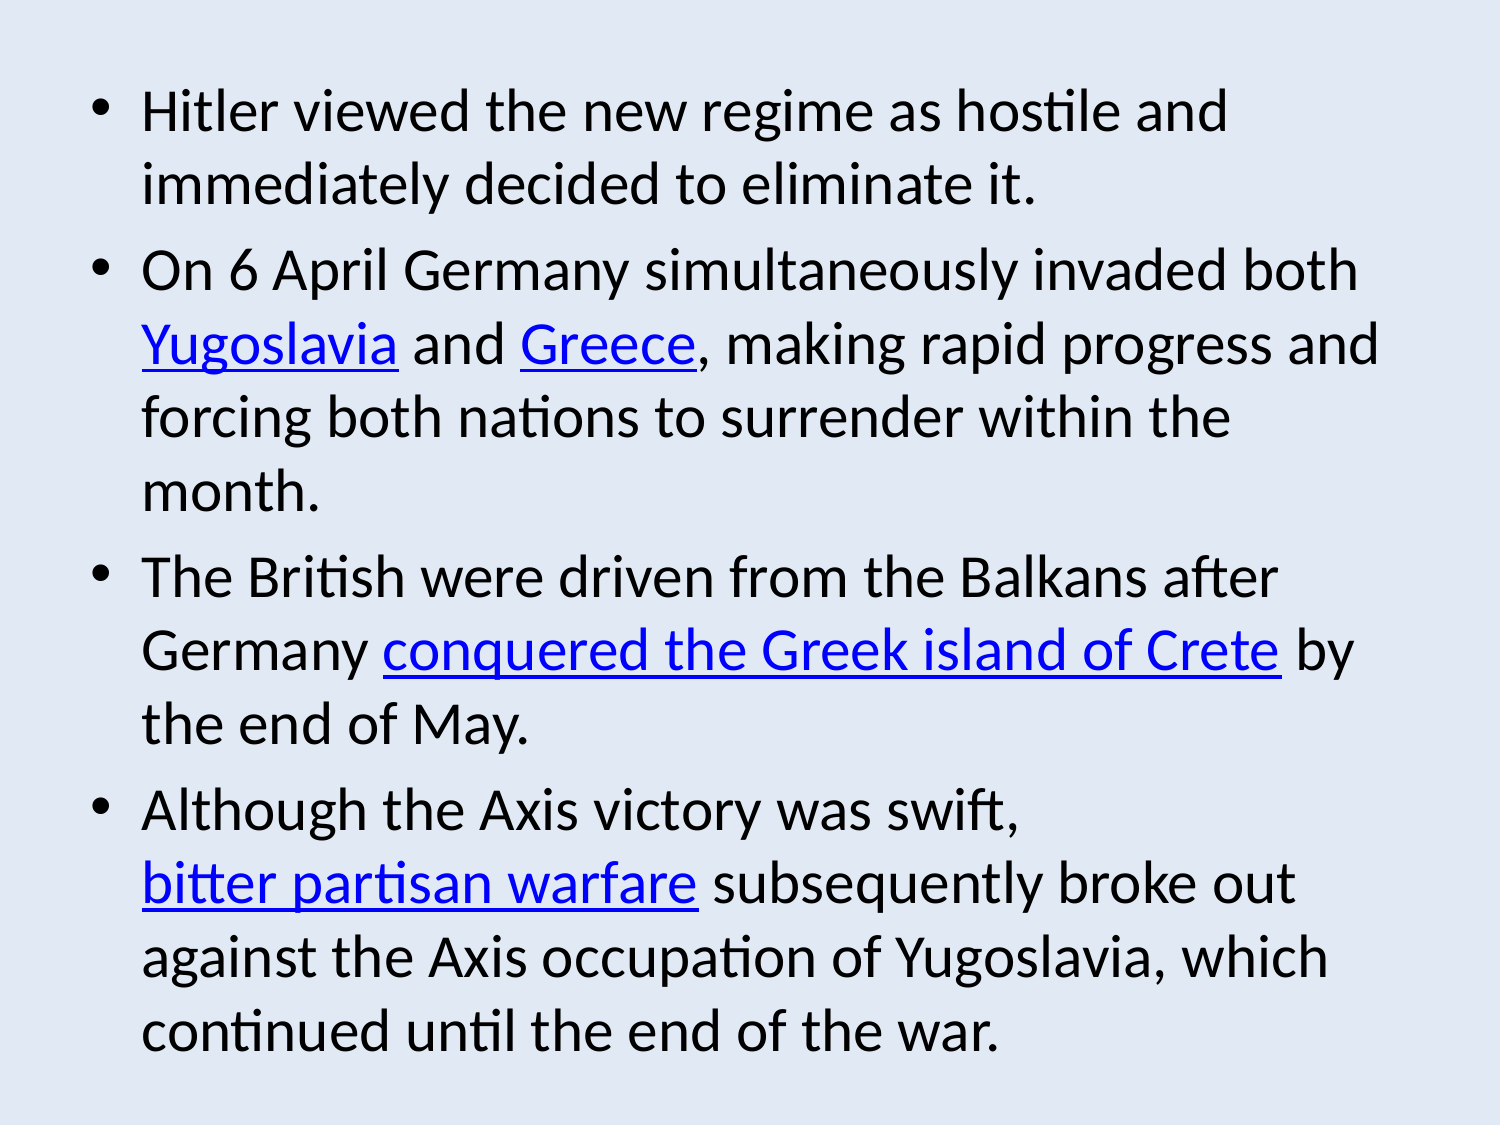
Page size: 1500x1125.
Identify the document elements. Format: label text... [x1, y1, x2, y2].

list Hitler viewed the new regime as hostile and immediately decided to eliminate it. On 6 April Germany simultaneously invaded both Yugoslavia and Greece, making rapid progress and forcing both nations to surrender within the month. The British were driven from the Balkans after Germany conquered the Greek island of Crete by the end of May. Although the Axis victory was swift, bitter partisan warfare subsequently broke out against the Axis occupation of Yugoslavia, which continued until the end of the war. [75, 62, 1425, 1075]
